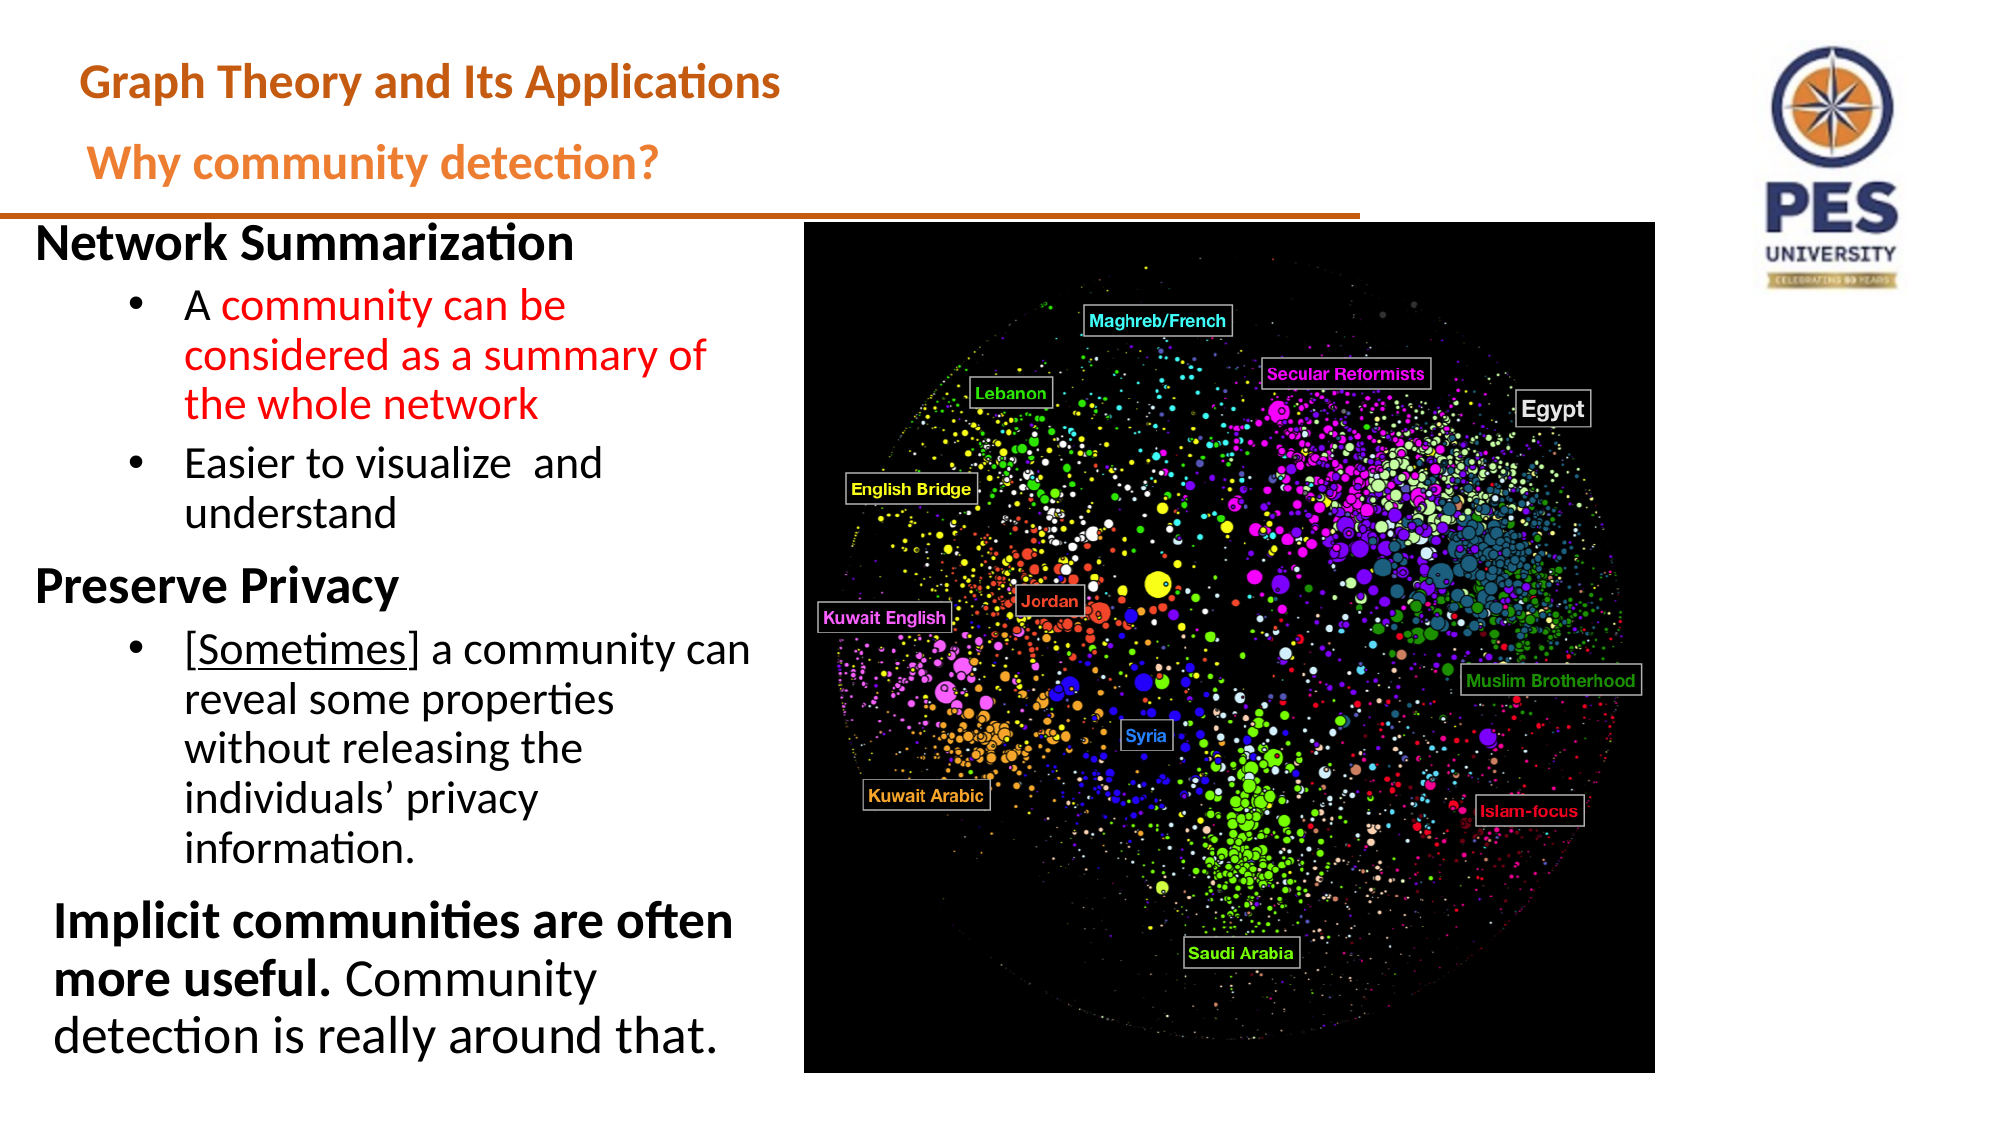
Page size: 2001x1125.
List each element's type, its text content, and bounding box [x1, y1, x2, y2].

text_box Graph Theory and Its Applications [64, 41, 1295, 117]
picture [803, 222, 1655, 1073]
text_box Network Summarization A community can be considered as a summary of the whole network Easier to visualize and understand Preserve Privacy [Sometimes] a community can reveal some properties without releasing the individuals’ privacy information. Implicit communities are often more useful. Community detection is really around that. [19, 225, 785, 1079]
text_box Why community detection? [71, 122, 1384, 198]
picture [1730, 40, 1932, 297]
text_box Network Summarization A community can be considered as a summary of the whole network Easier to visualize and understand Preserve Privacy [Sometimes] a community can reveal some properties without releasing the individuals’ privacy information. Implicit communities are often more useful. Community detection is really around that. [19, 206, 785, 215]
